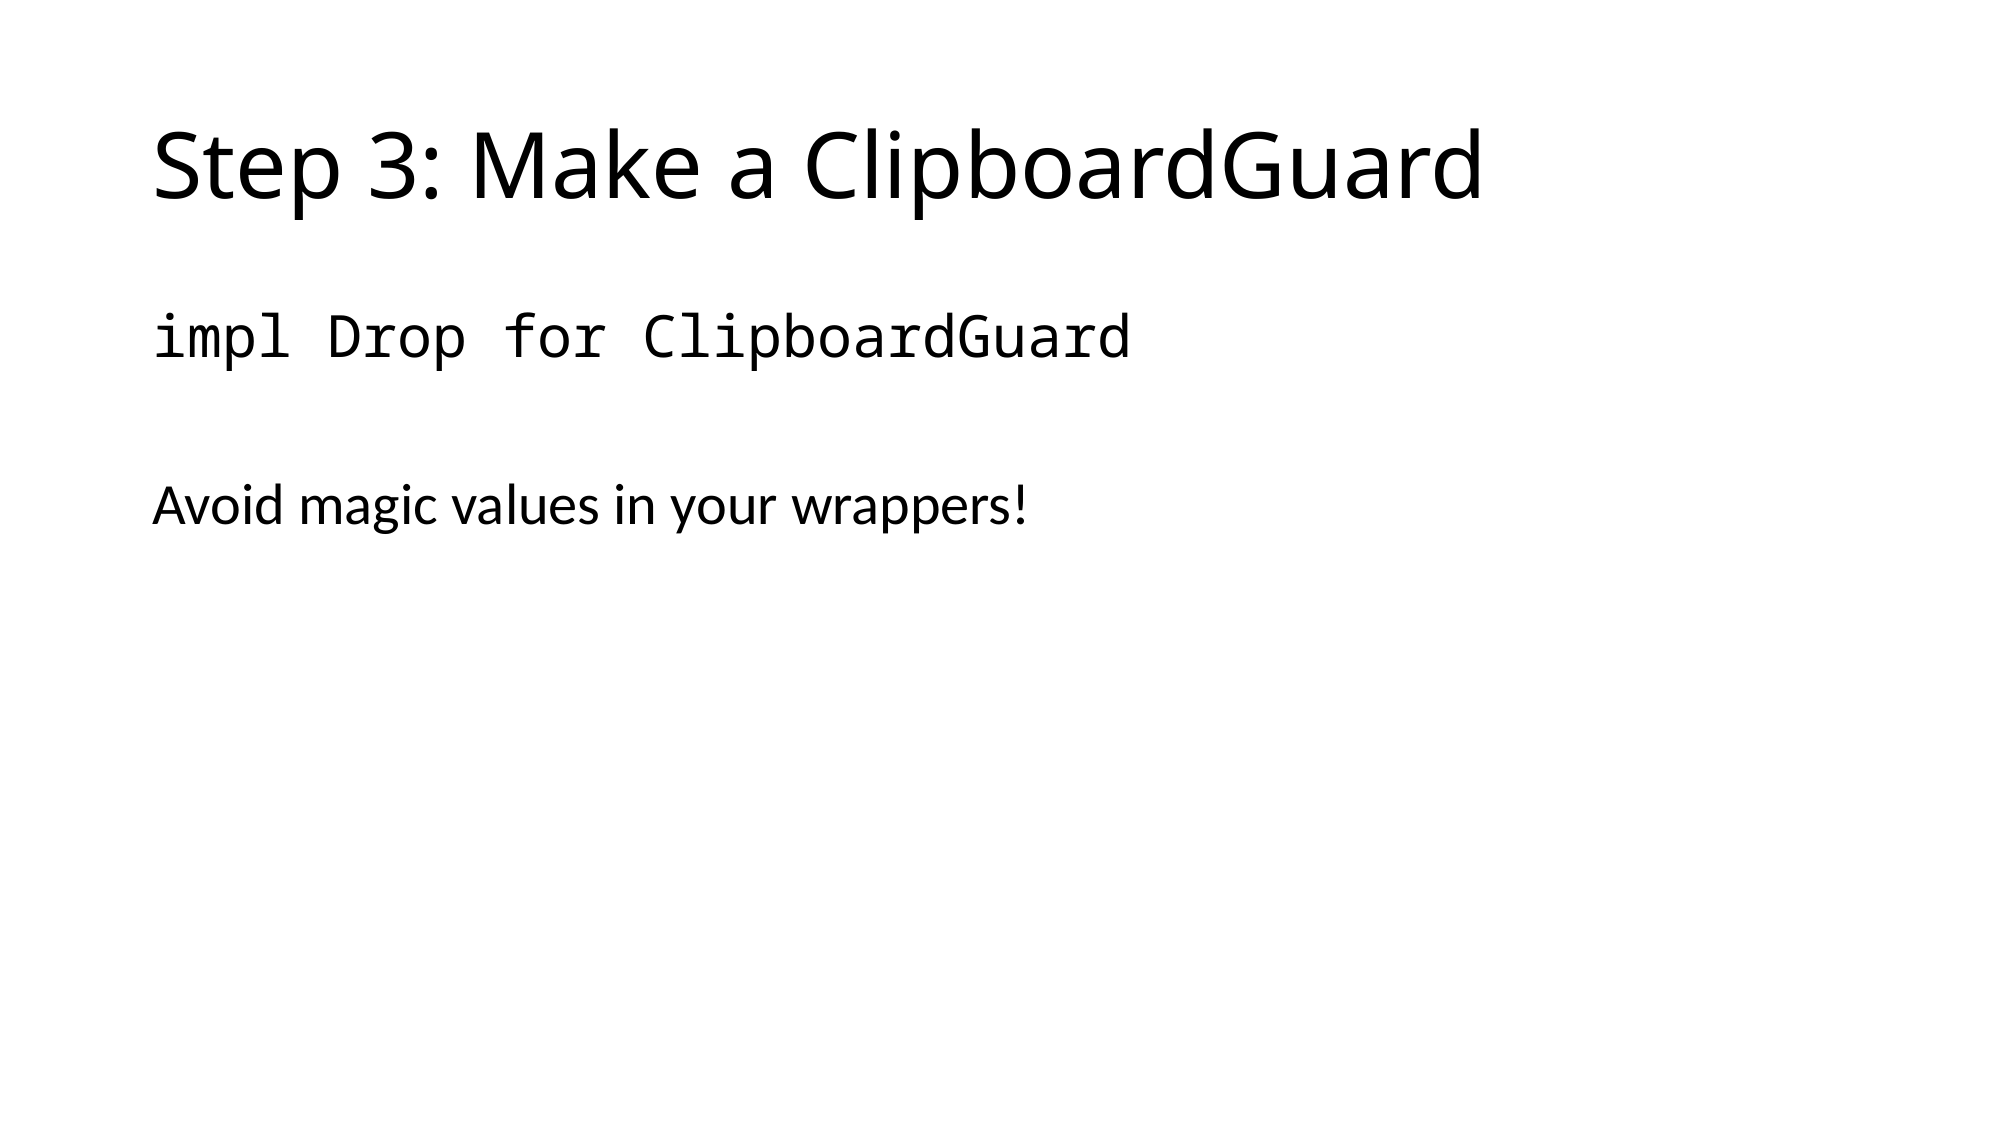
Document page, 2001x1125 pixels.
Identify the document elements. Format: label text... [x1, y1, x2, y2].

list impl Drop for ClipboardGuard Avoid magic values in your wrappers! [137, 299, 1863, 1014]
title Step 3: Make a ClipboardGuard [137, 59, 1863, 278]
